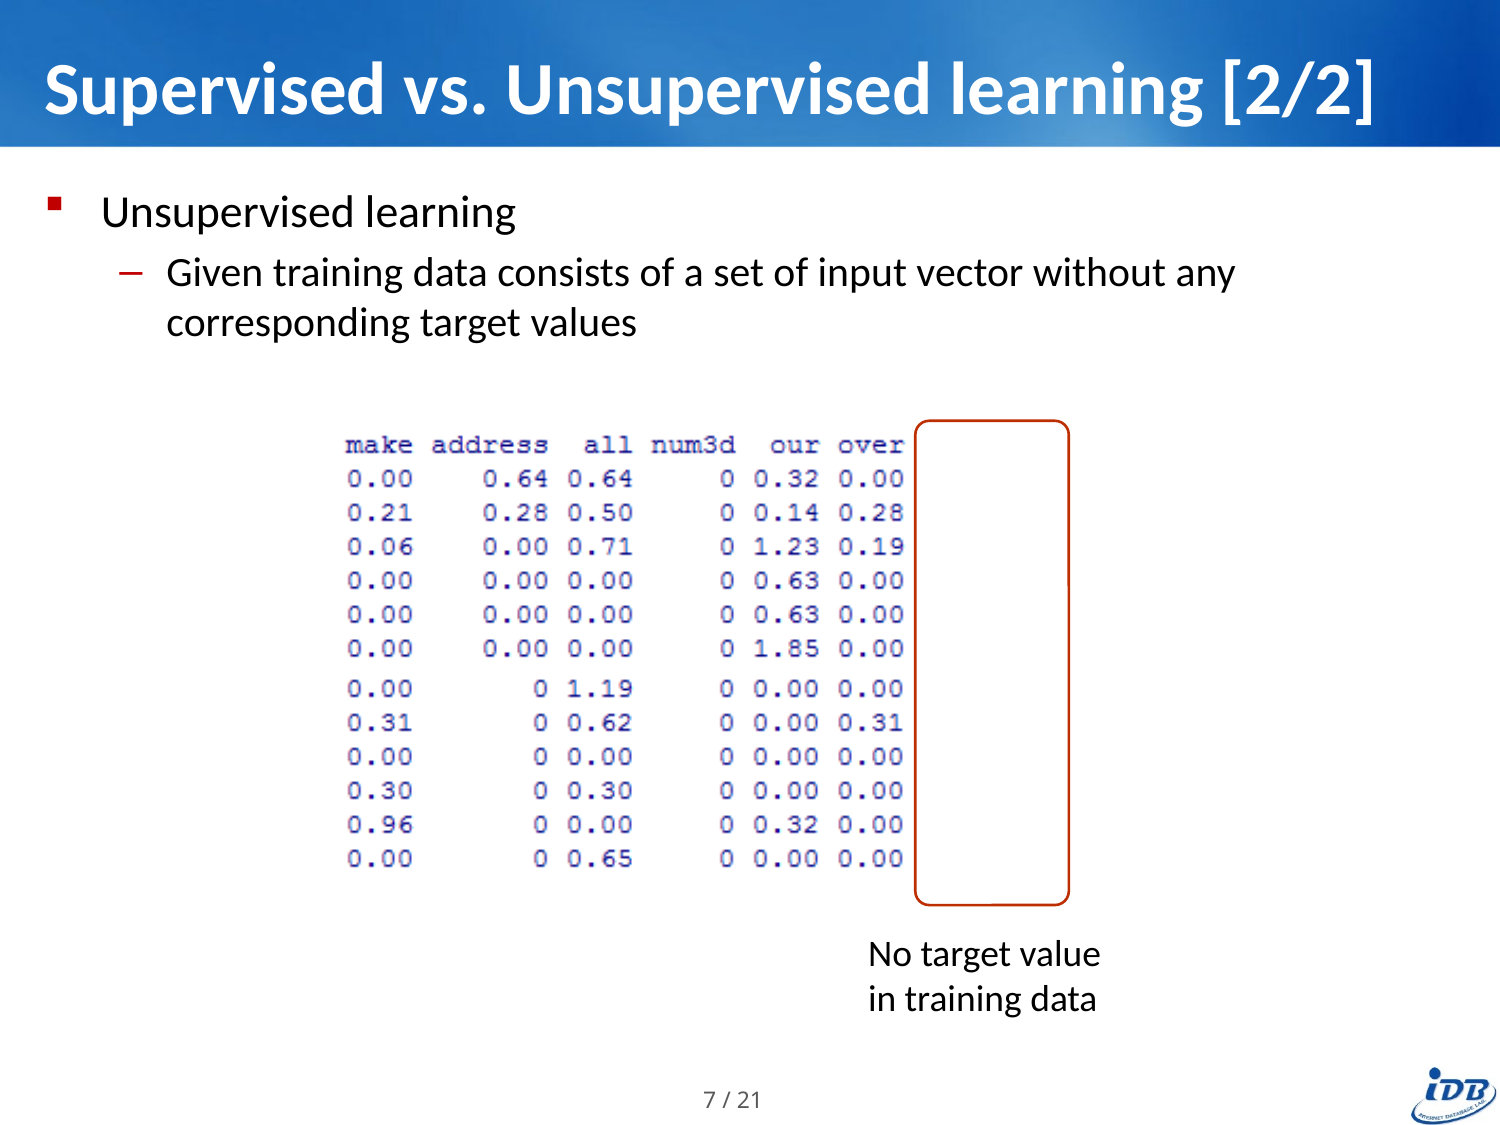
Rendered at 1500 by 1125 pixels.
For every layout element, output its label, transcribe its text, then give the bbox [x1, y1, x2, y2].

picture [0, 0, 1500, 1125]
list Unsupervised learning Given training data consists of a set of input vector without any corresponding target values [29, 174, 1471, 1071]
title Supervised vs. Unsupervised learning [2/2] [29, 19, 1471, 149]
text_box No target value in training data [868, 928, 1117, 1061]
text_box [913, 418, 1071, 908]
